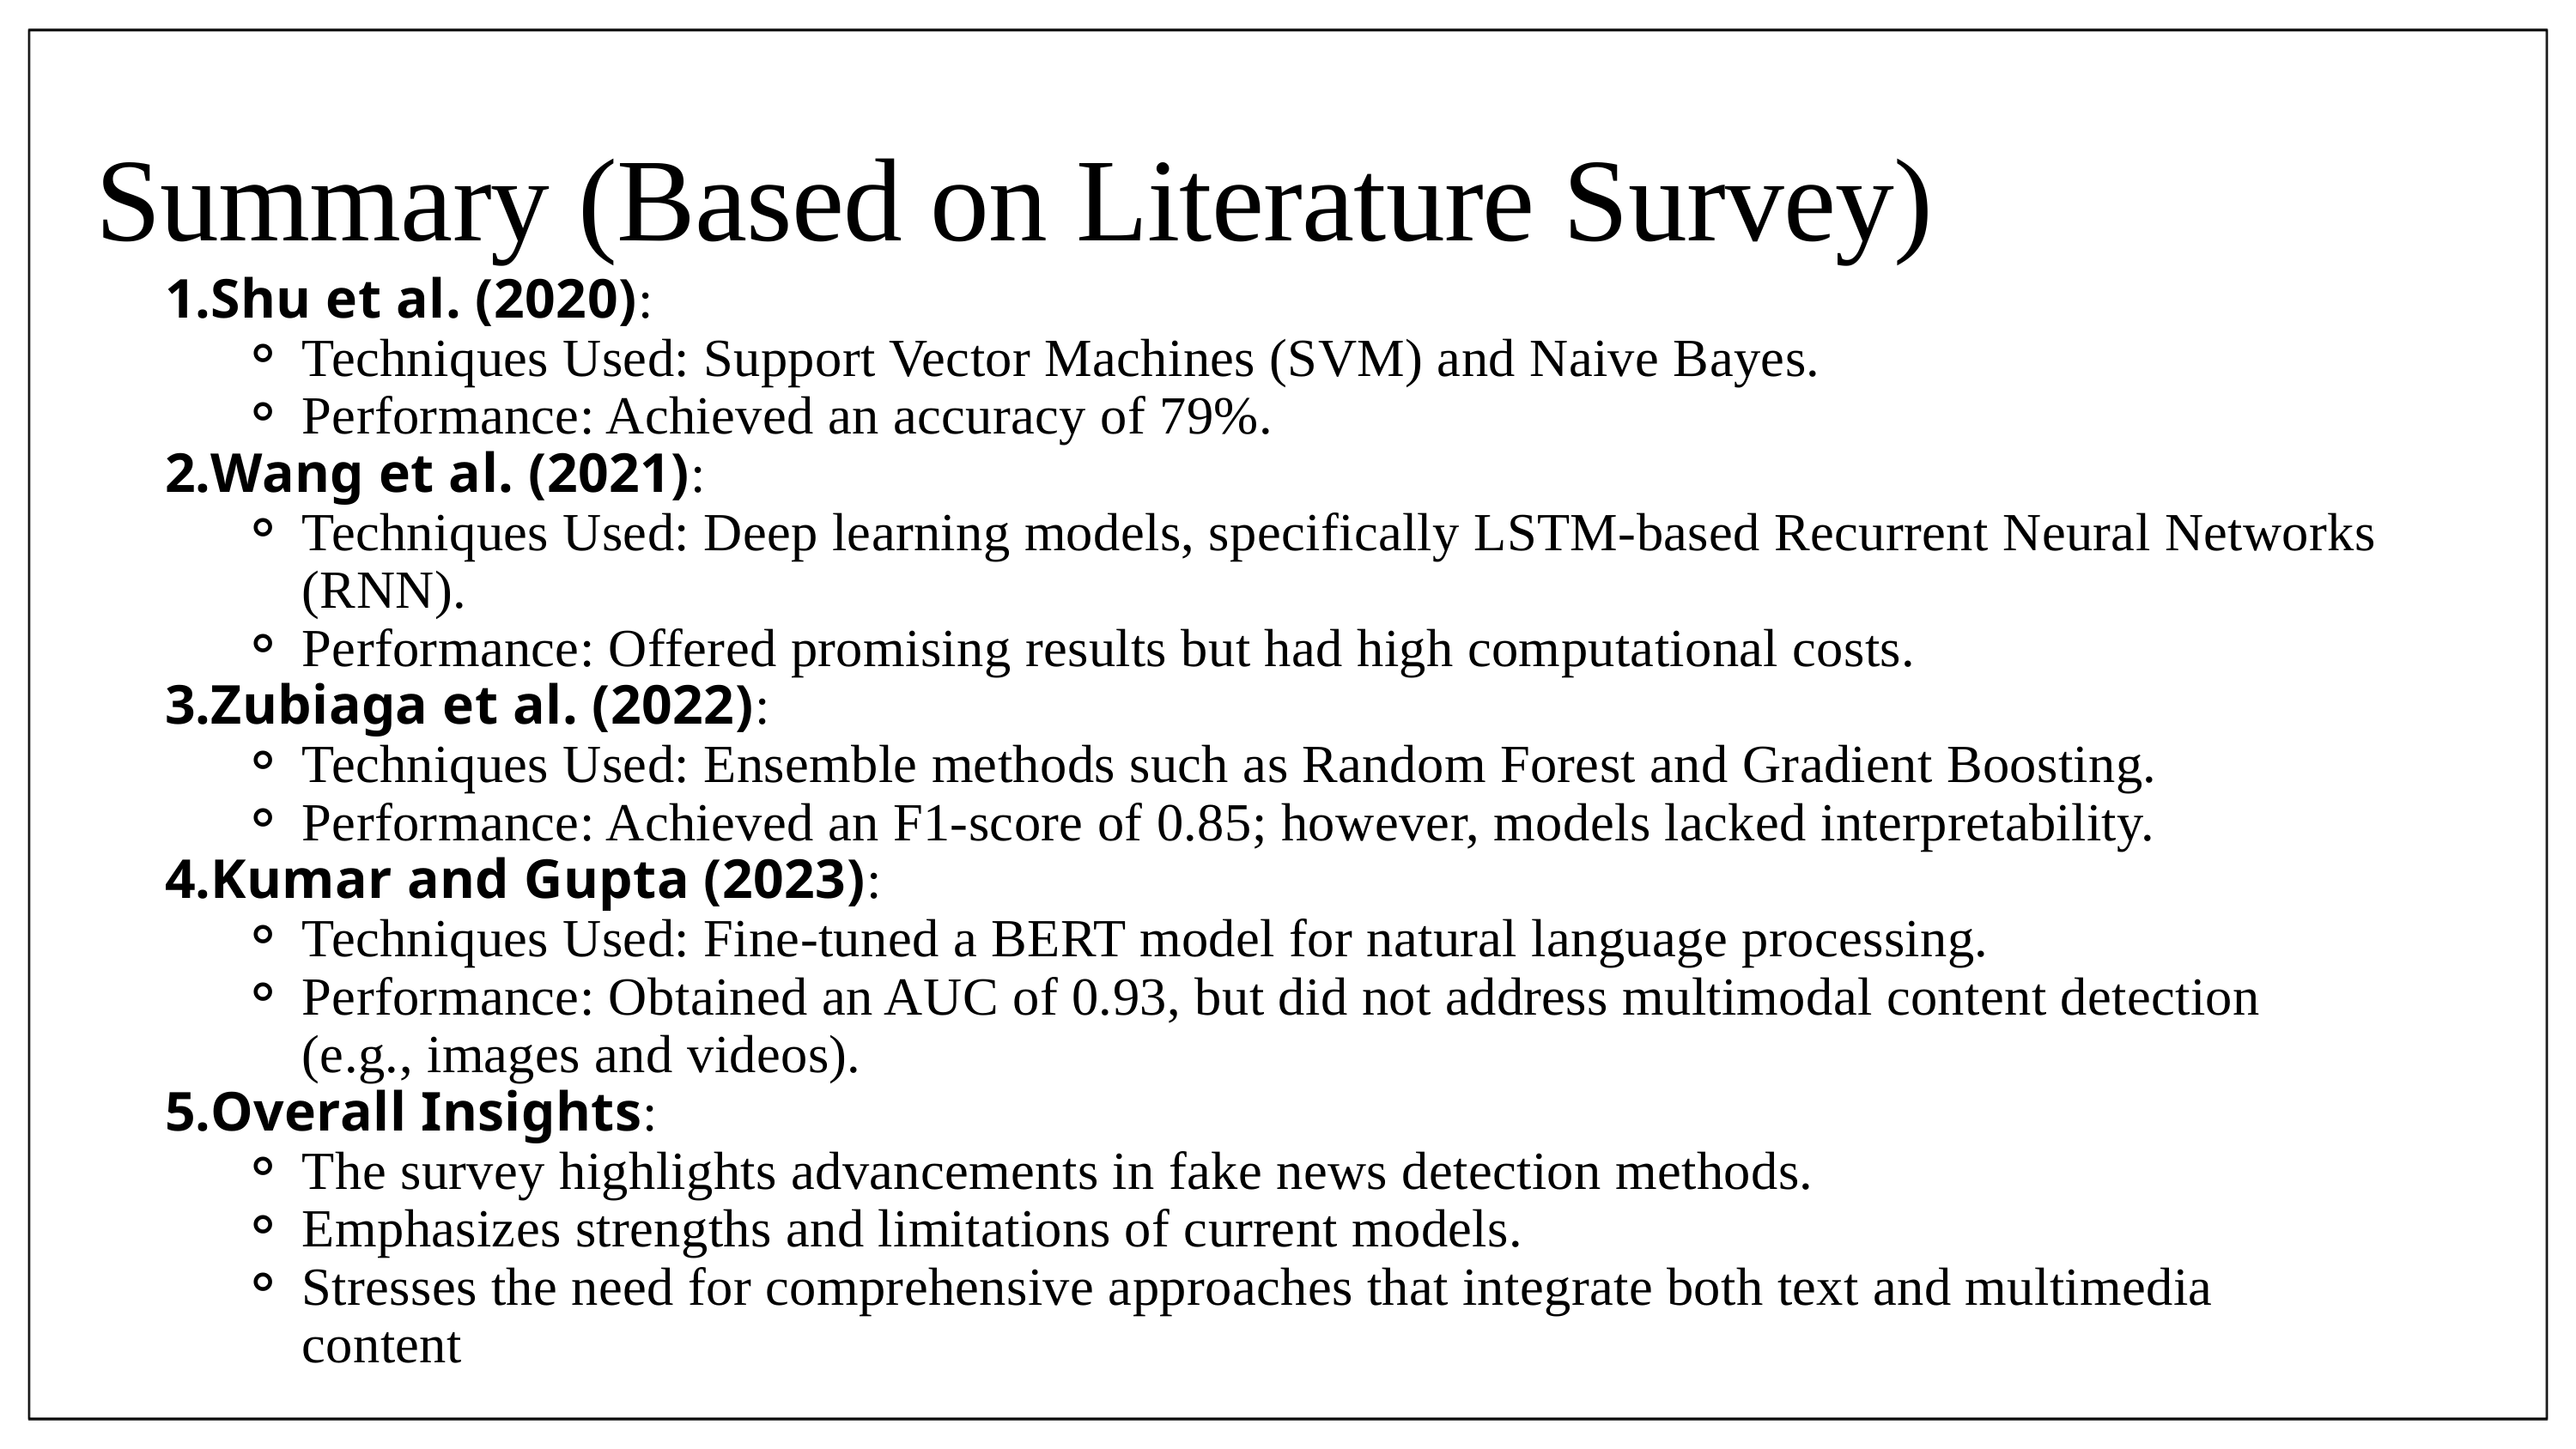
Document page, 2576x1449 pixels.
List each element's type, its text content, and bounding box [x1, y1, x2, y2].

text_box [27, 28, 2549, 1421]
text_box Shu et al. (2020): Techniques Used: Support Vector Machines (SVM) and Naive Bayes. Performance: Achieved an accuracy of 79%. Wang et al. (2021): Techniques Used: Deep learning models, specifically LSTM-based Recurrent Neural Networks (RNN). Performance: Offered promising results but had high computational costs. Zubiaga et al. (2022): Techniques Used: Ensemble methods such as Random Forest and Gradient Boosting. Performance: Achieved an F1-score of 0.85; however, models lacked interpretability. Kumar and Gupta (2023): Techniques Used: Fine-tuned a BERT model for natural language processing. Performance: Obtained an AUC of 0.93, but did not address multimodal content detection (e.g., images and videos). Overall Insights: The survey highlights advancements in fake news detection methods. Emphasizes strengths and limitations of current models. Stresses the need for comprehensive approaches that integrate both text and multimedia content [118, 270, 2387, 1432]
text_box Summary (Based on Literature Survey) [94, 136, 2292, 264]
